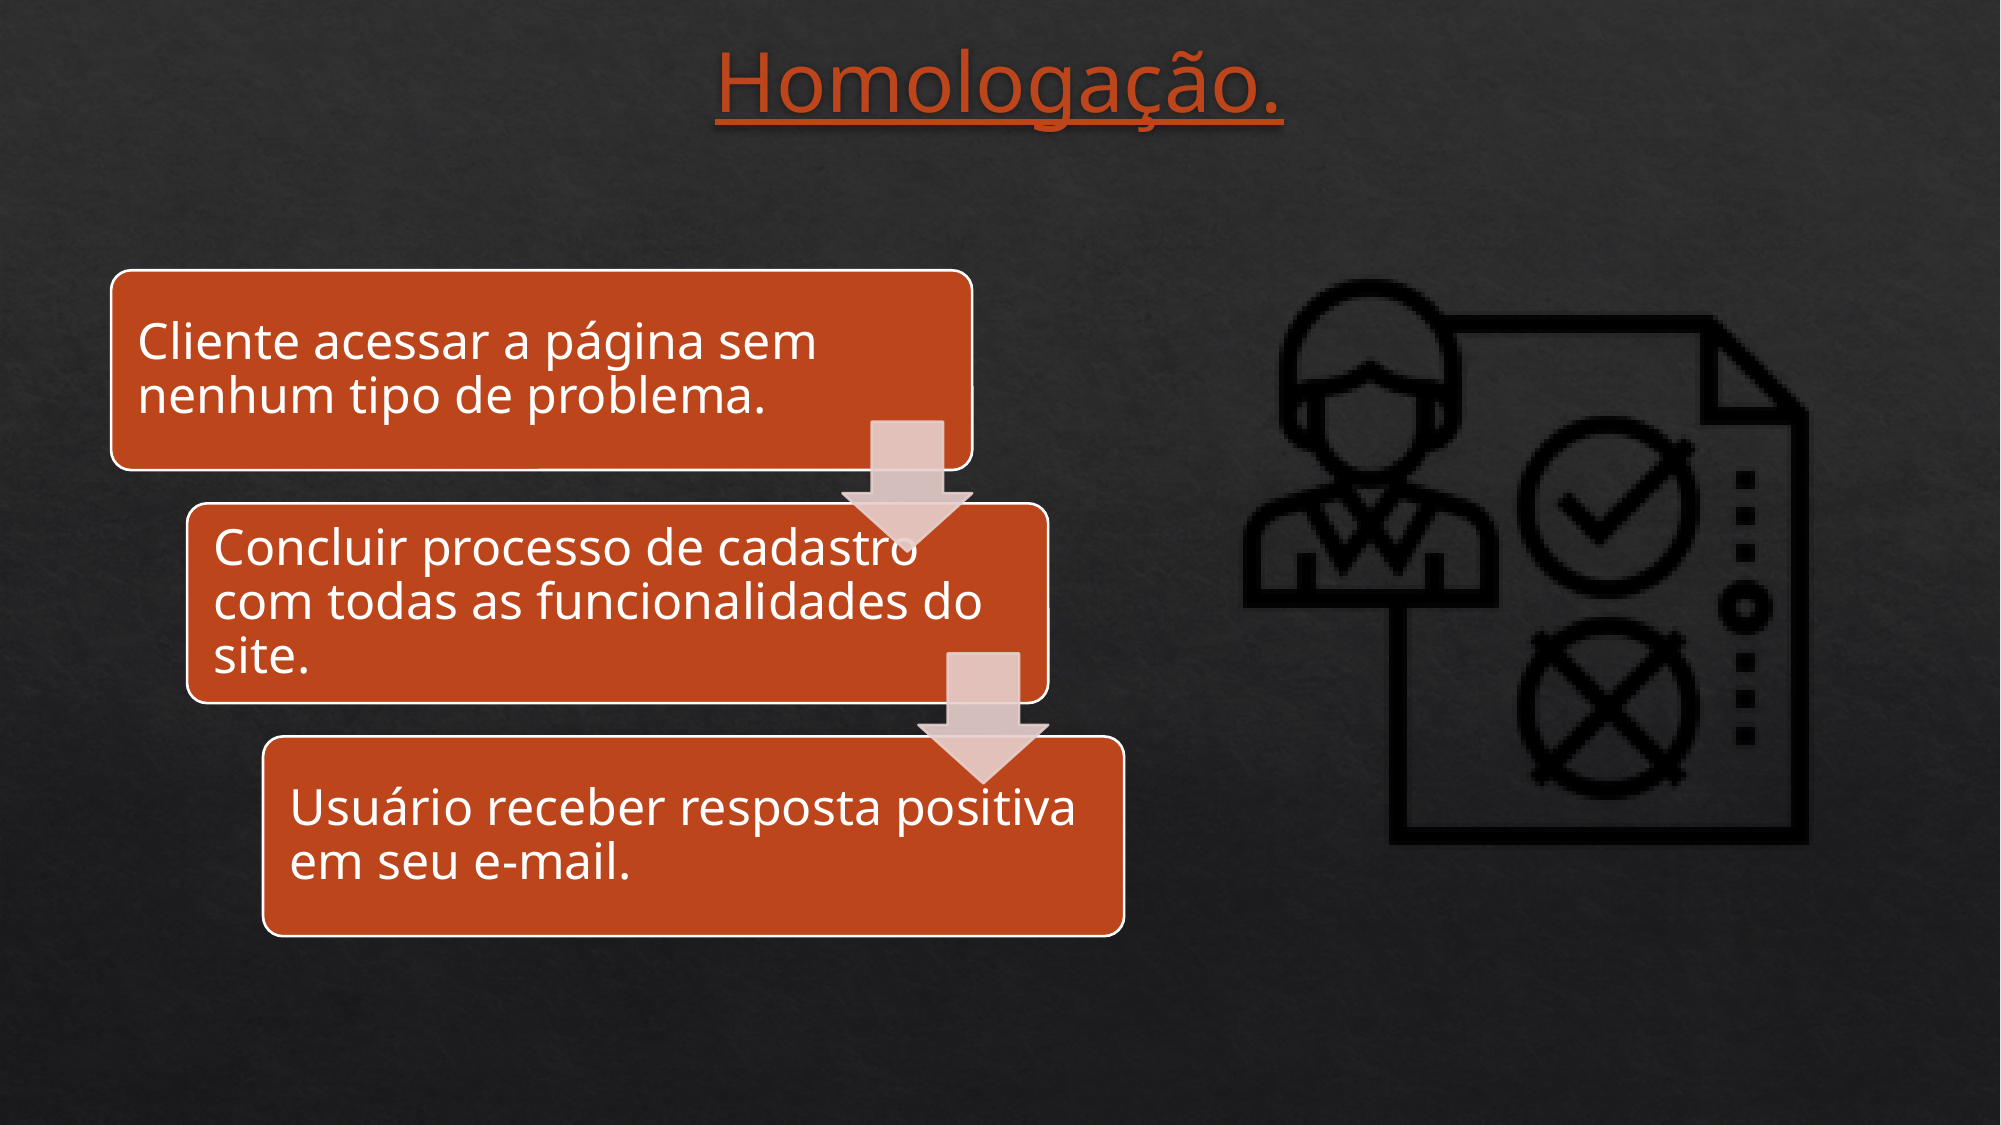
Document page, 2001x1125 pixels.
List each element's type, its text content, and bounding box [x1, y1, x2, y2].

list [110, 269, 1125, 937]
picture [1234, 269, 1820, 855]
title Homologação. [149, 0, 1849, 160]
